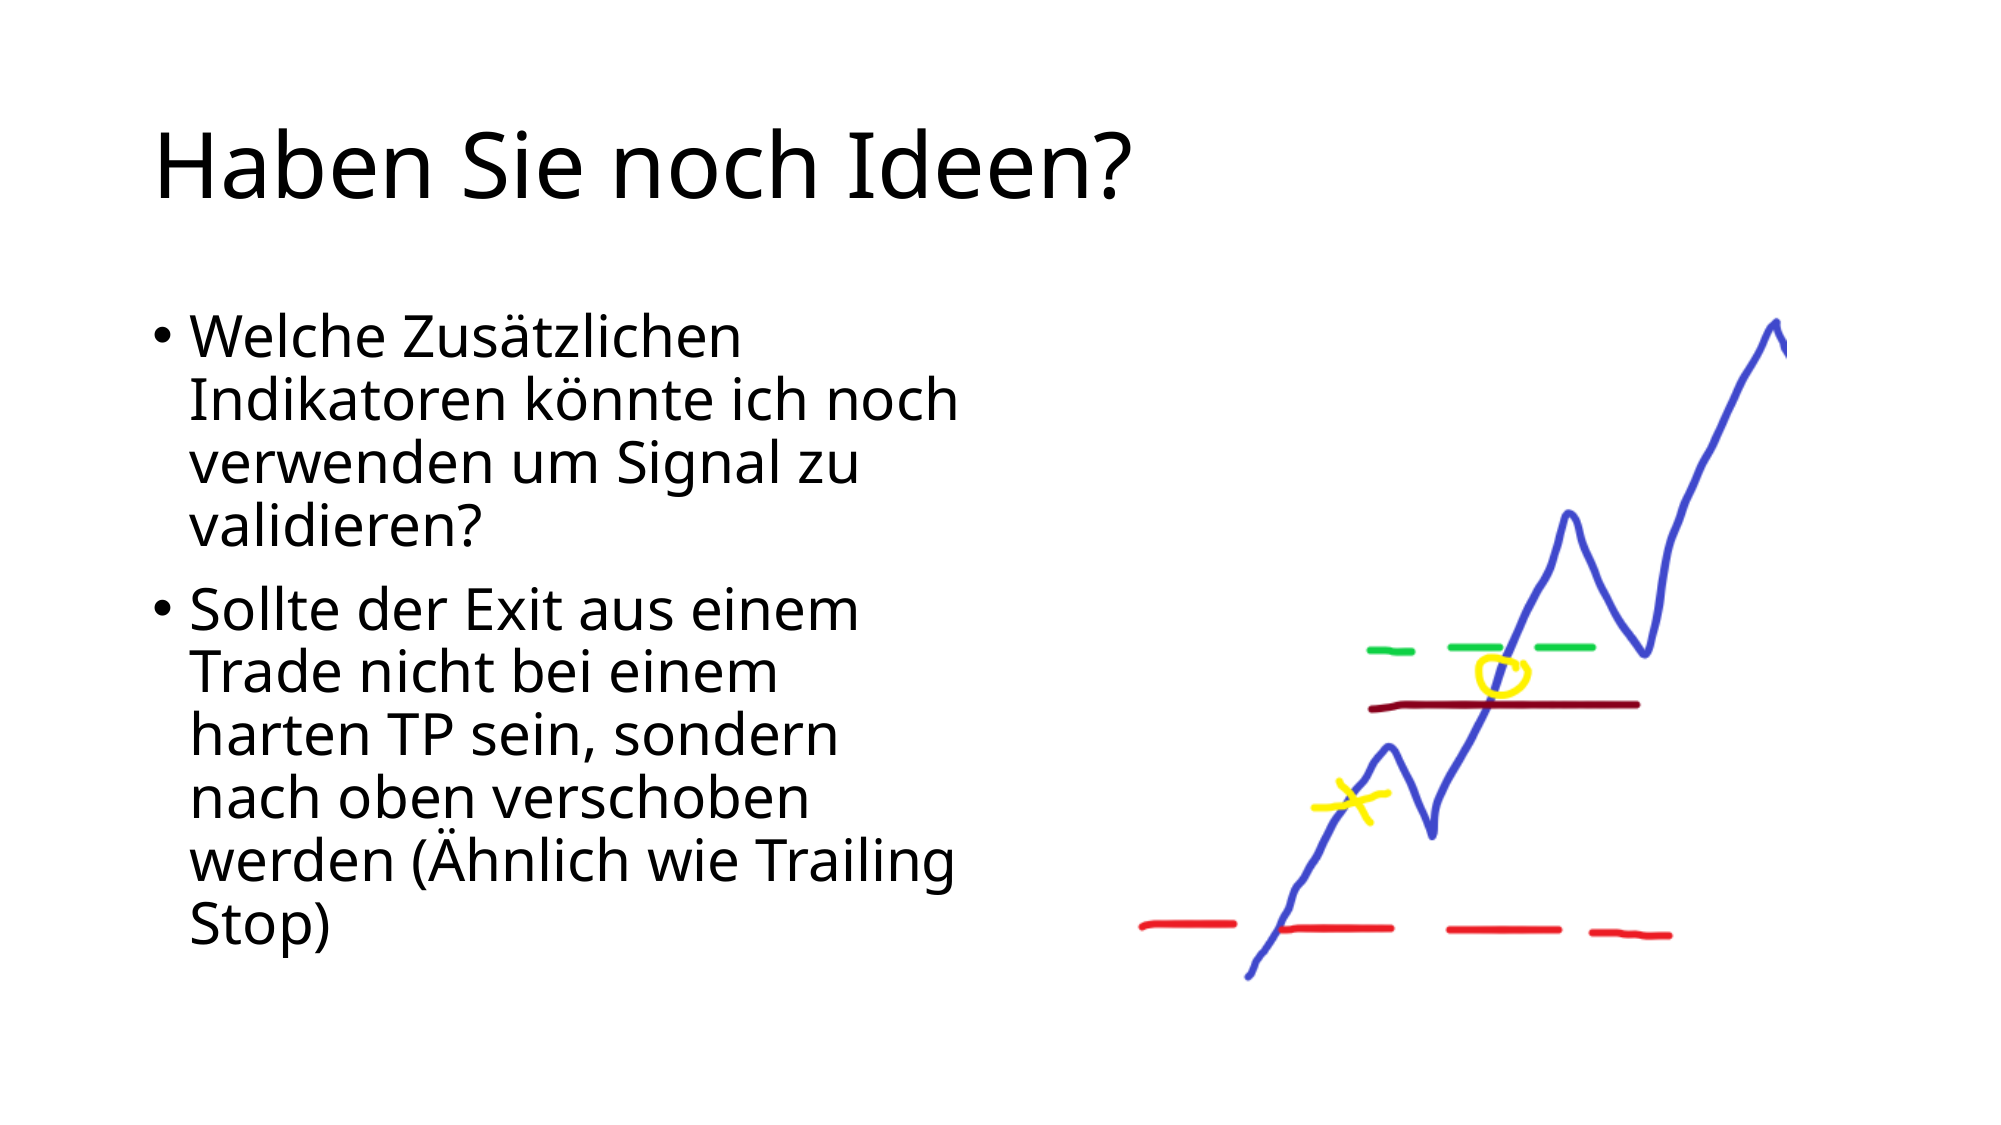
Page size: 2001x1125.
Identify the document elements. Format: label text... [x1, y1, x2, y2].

list Welche Zusätzlichen Indikatoren könnte ich noch verwenden um Signal zu validieren? Sollte der Exit aus einem Trade nicht bei einem harten TP sein, sondern nach oben verschoben werden (Ähnlich wie Trailing Stop) [137, 299, 988, 1014]
title Haben Sie noch Ideen? [137, 59, 1863, 278]
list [1088, 298, 1787, 1014]
